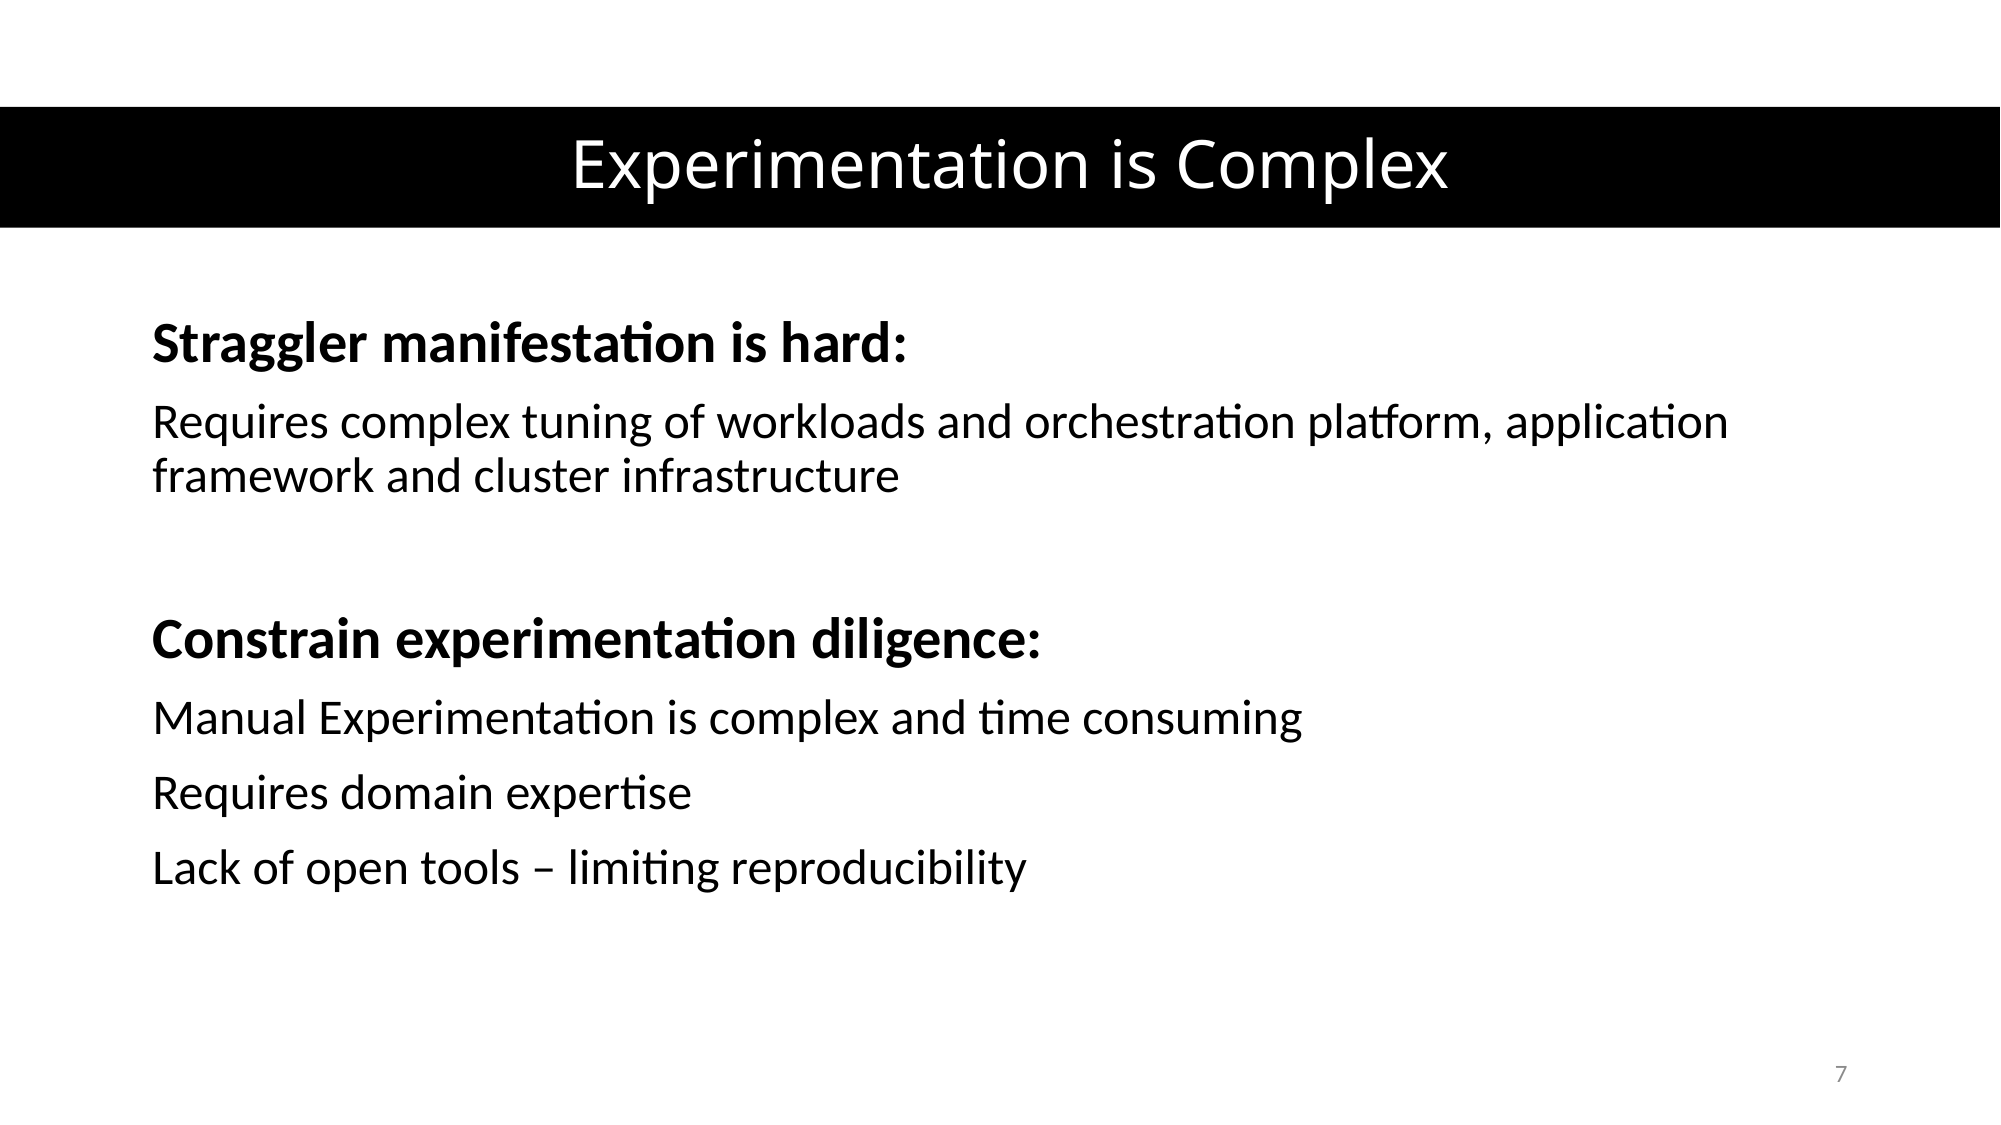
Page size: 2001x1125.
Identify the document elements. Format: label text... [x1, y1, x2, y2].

slide_number 7 [1412, 1042, 1863, 1103]
text_box [0, 106, 2000, 229]
list Straggler manifestation is hard: Requires complex tuning of workloads and orchestration platform, application framework and cluster infrastructure Constrain experimentation diligence: Manual Experimentation is complex and time consuming Requires domain expertise Lack of open tools – limiting reproducibility [137, 304, 1863, 1019]
title Experimentation is Complex [91, 105, 1931, 228]
